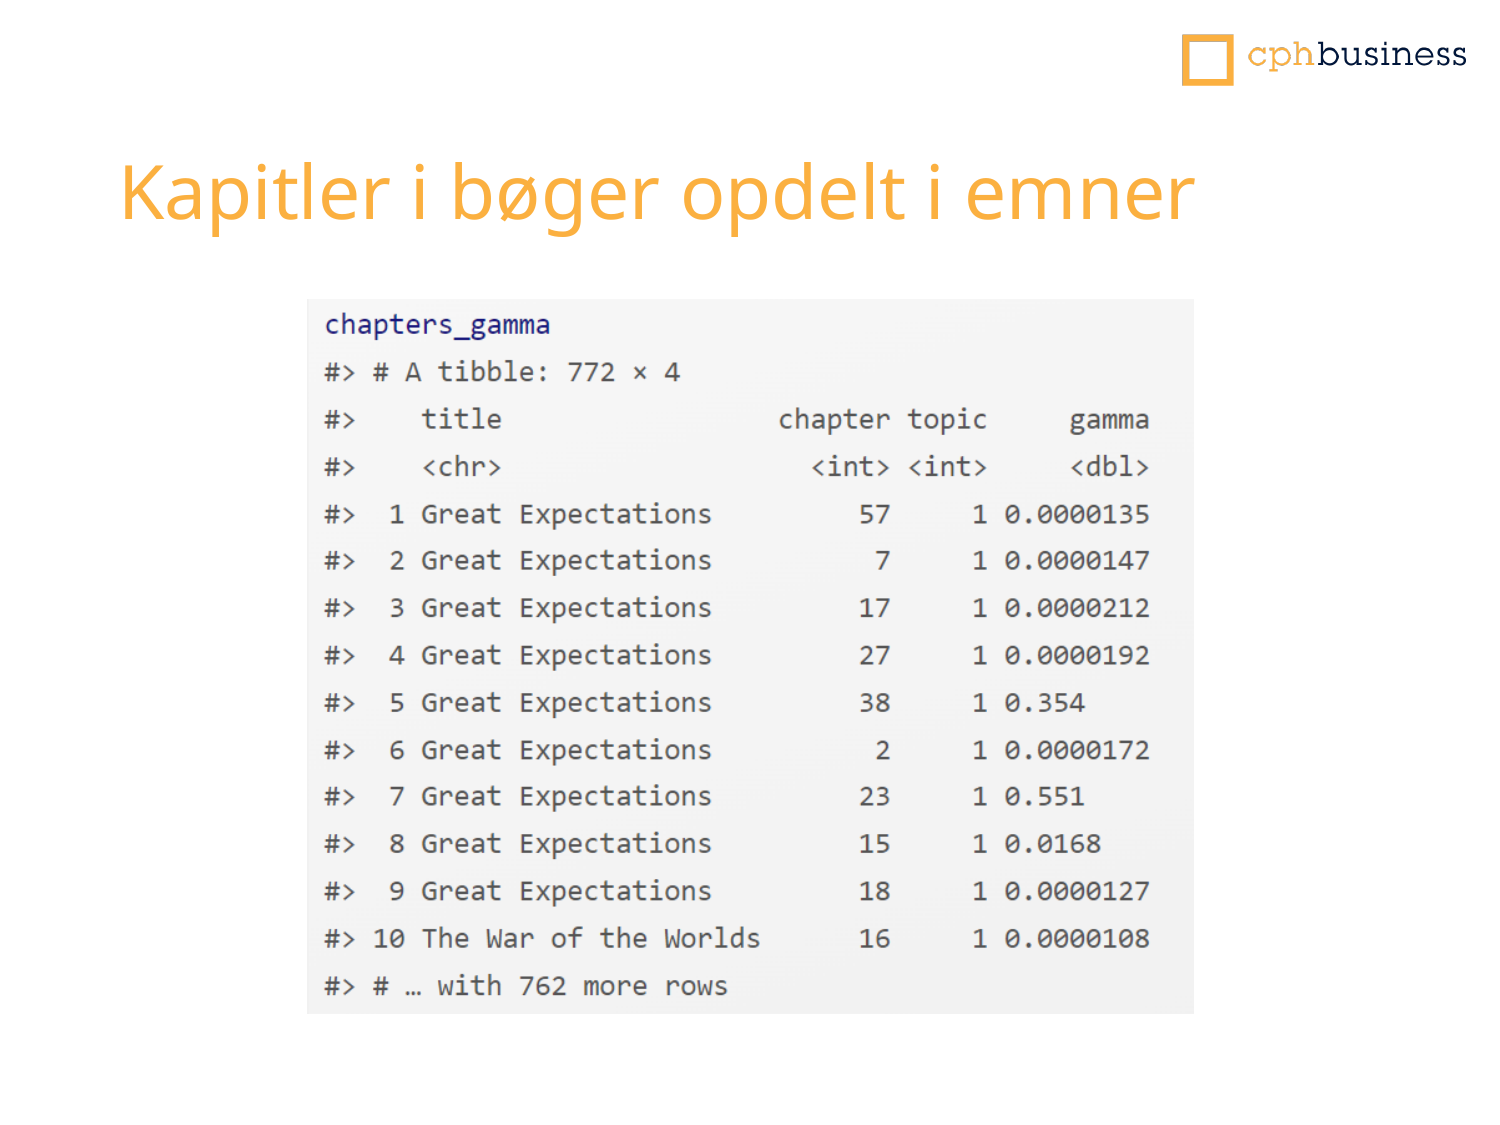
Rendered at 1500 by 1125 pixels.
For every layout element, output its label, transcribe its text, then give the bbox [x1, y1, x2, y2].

picture [1131, 0, 1500, 137]
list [306, 299, 1194, 1014]
title Kapitler i bøger opdelt i emner [103, 112, 1397, 278]
